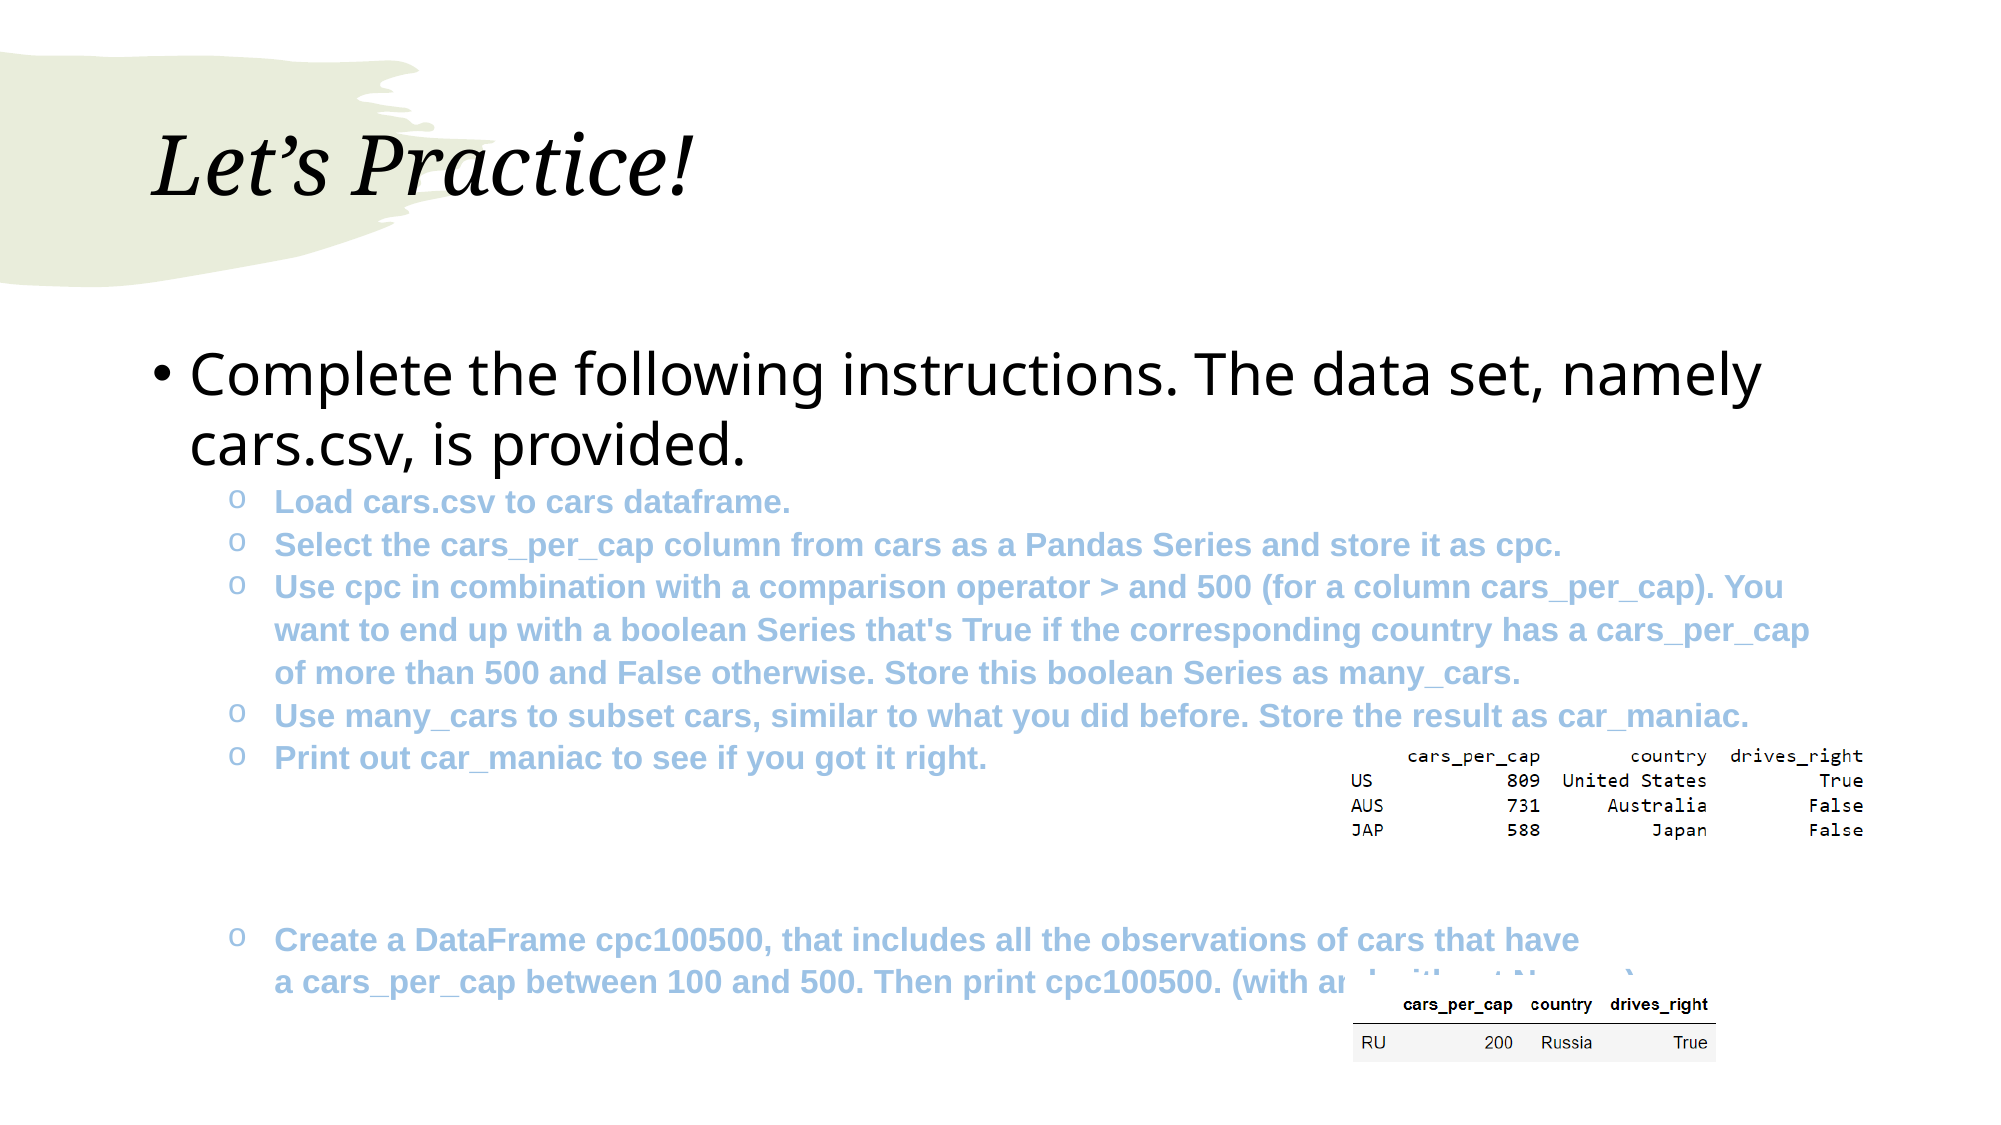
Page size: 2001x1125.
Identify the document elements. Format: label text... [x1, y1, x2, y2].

picture [1345, 735, 1886, 851]
list Complete the following instructions. The data set, namely cars.csv, is provided. Load cars.csv to cars dataframe. Select the cars_per_cap column from cars as a Pandas Series and store it as cpc. Use cpc in combination with a comparison operator > and 500 (for a column cars_per_cap). You want to end up with a boolean Series that's True if the corresponding country has a cars_per_cap of more than 500 and False otherwise. Store this boolean Series as many_cars. Use many_cars to subset cars, similar to what you did before. Store the result as car_maniac. Print out car_maniac to see if you got it right. Create a DataFrame cpc100500, that includes all the observations of cars that have a cars_per_cap between 100 and 500. Then print cpc100500. (with and without Numpy) [137, 329, 1863, 1013]
picture [1345, 975, 1721, 1063]
title Let’s Practice! [137, 59, 1863, 278]
